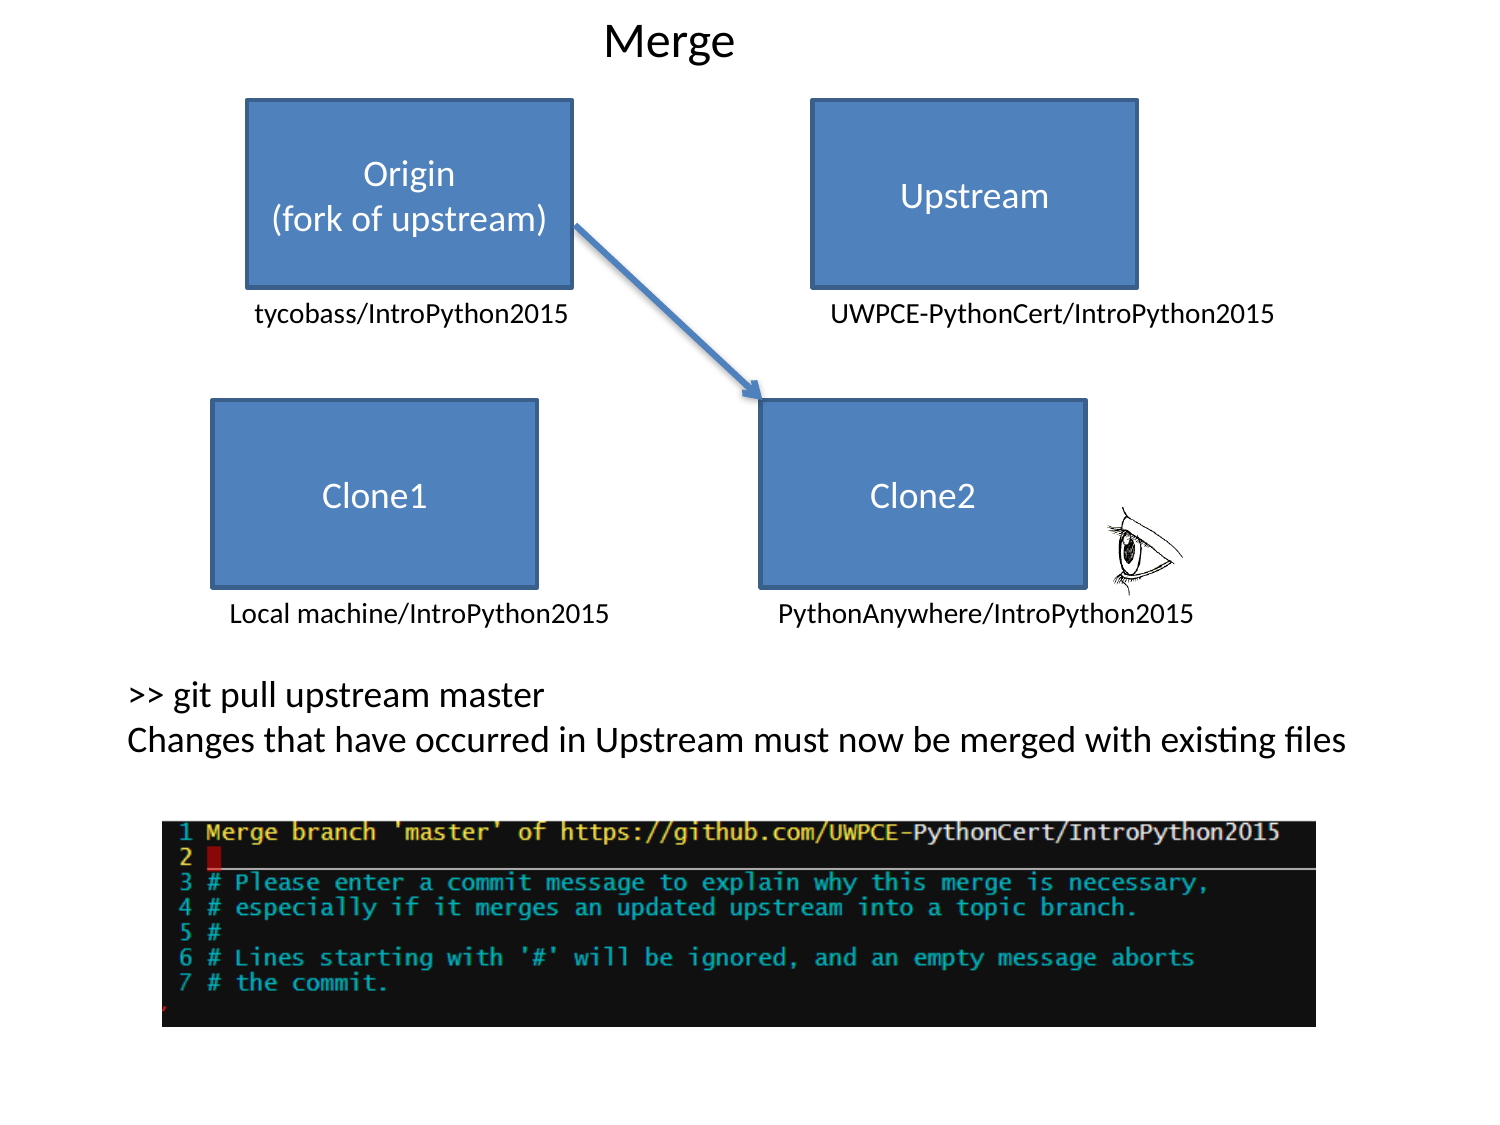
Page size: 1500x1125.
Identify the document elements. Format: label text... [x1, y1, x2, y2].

text_box Clone1 [210, 398, 539, 590]
text_box UWPCE-PythonCert/IntroPython2015 [815, 287, 1291, 338]
picture [162, 812, 1316, 1027]
text_box Origin (fork of upstream) [245, 98, 574, 287]
text_box tycobass/IntroPython2015 [239, 287, 569, 338]
text_box Clone2 [758, 398, 1088, 590]
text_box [574, 224, 763, 401]
picture [1099, 499, 1190, 601]
text_box Upstream [810, 98, 1139, 290]
text_box Merge [588, 0, 751, 75]
text_box >> git pull upstream master Changes that have occurred in Upstream must now be merged with existing files [112, 662, 1413, 768]
text_box PythonAnywhere/IntroPython2015 [763, 587, 1210, 638]
text_box Local machine/IntroPython2015 [214, 587, 626, 638]
